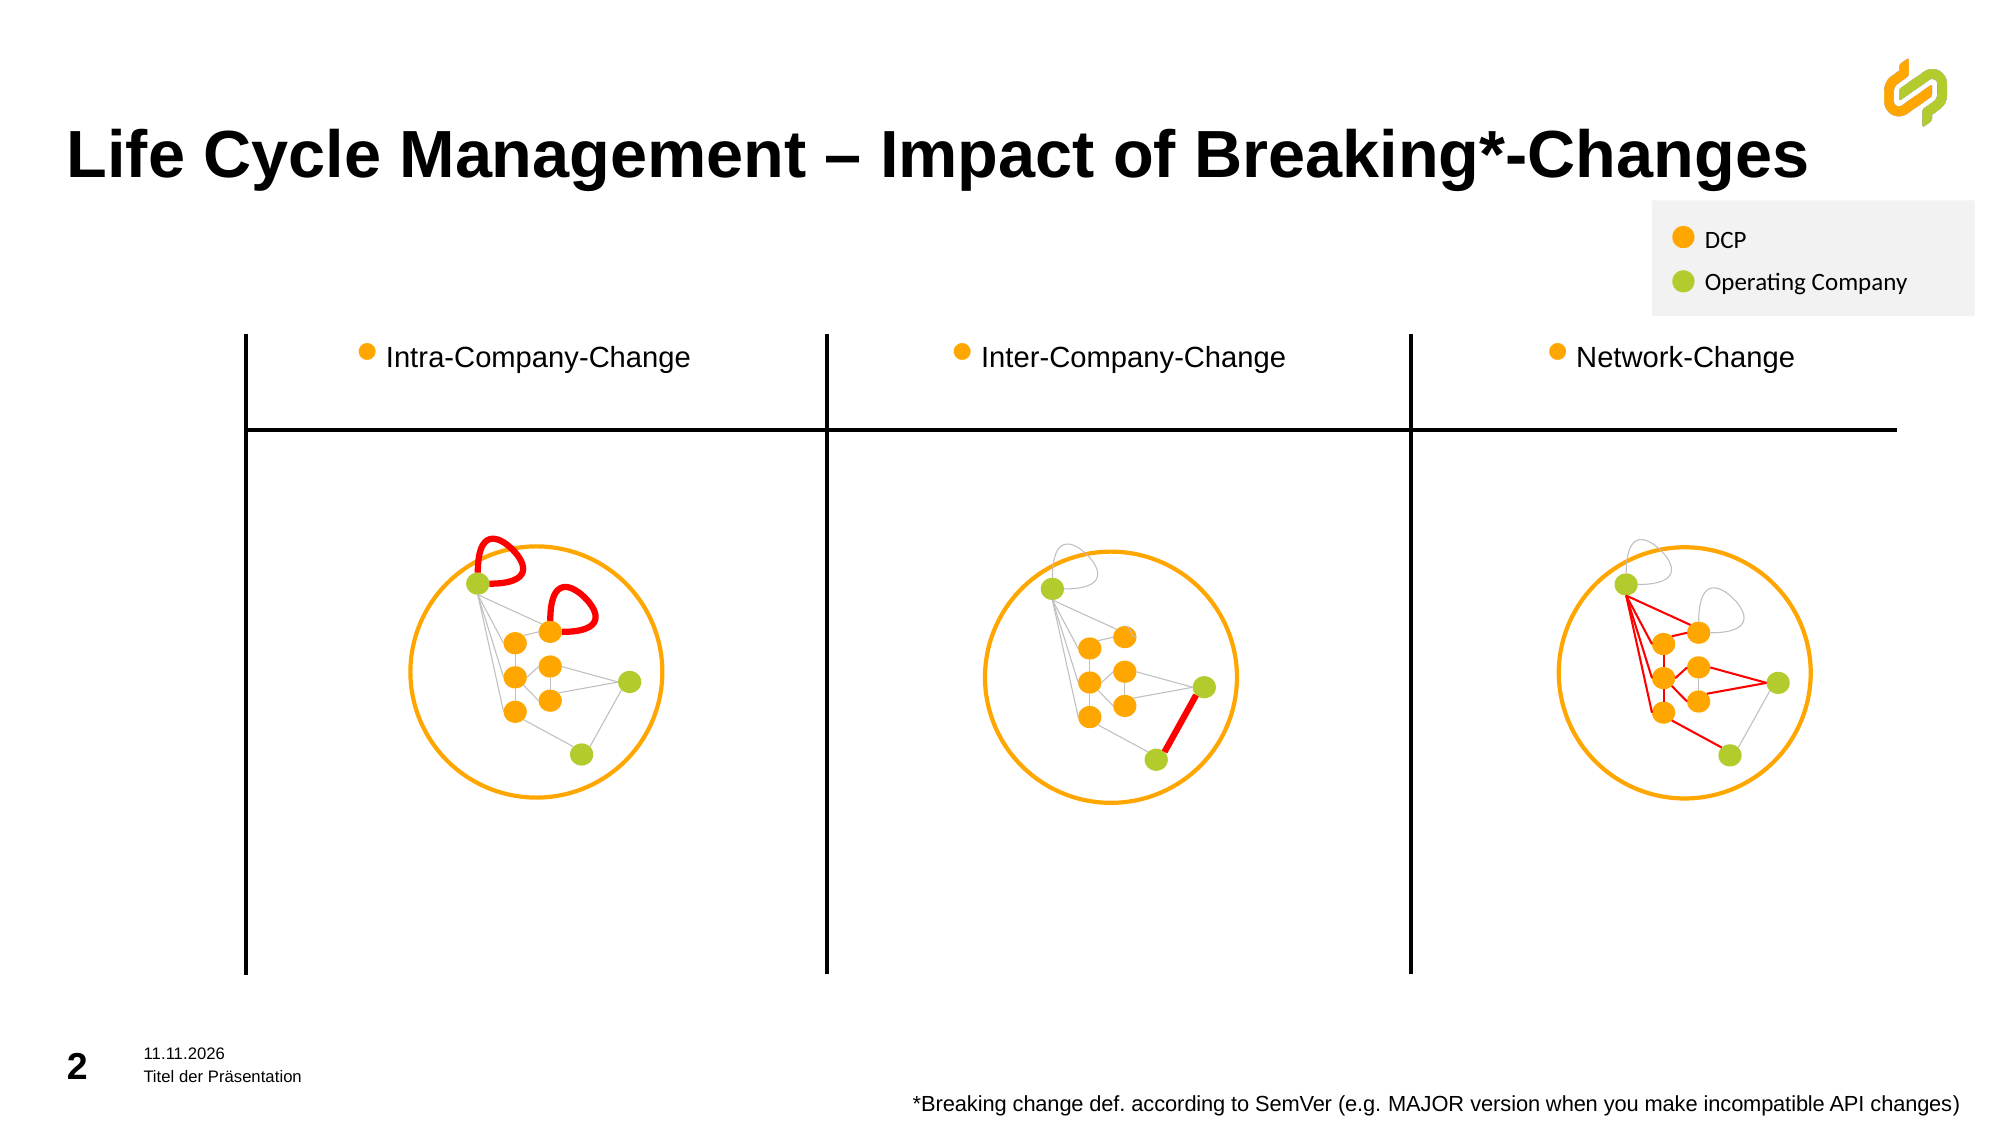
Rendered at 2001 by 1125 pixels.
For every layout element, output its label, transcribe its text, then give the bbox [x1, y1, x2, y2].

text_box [1698, 621, 1710, 633]
text_box Inter-Company-Change [951, 335, 1276, 389]
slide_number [143, 1040, 971, 1064]
text_box Network-Change [1546, 335, 1871, 389]
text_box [1558, 547, 1811, 799]
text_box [984, 551, 1237, 803]
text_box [1651, 200, 1975, 317]
picture [1880, 54, 1951, 131]
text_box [410, 546, 663, 798]
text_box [1125, 625, 1137, 638]
title Life Cycle Management – Impact of Breaking*-Changes [66, 119, 1853, 191]
footer Titel der Präsentation [143, 1064, 971, 1089]
text_box Intra-Company-Change [356, 334, 681, 388]
text_box *Breaking change def. according to SemVer (e.g. MAJOR version when you make incompatible API changes) [912, 1086, 1989, 1119]
slide_number 2 [66, 1040, 132, 1089]
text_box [550, 620, 562, 633]
